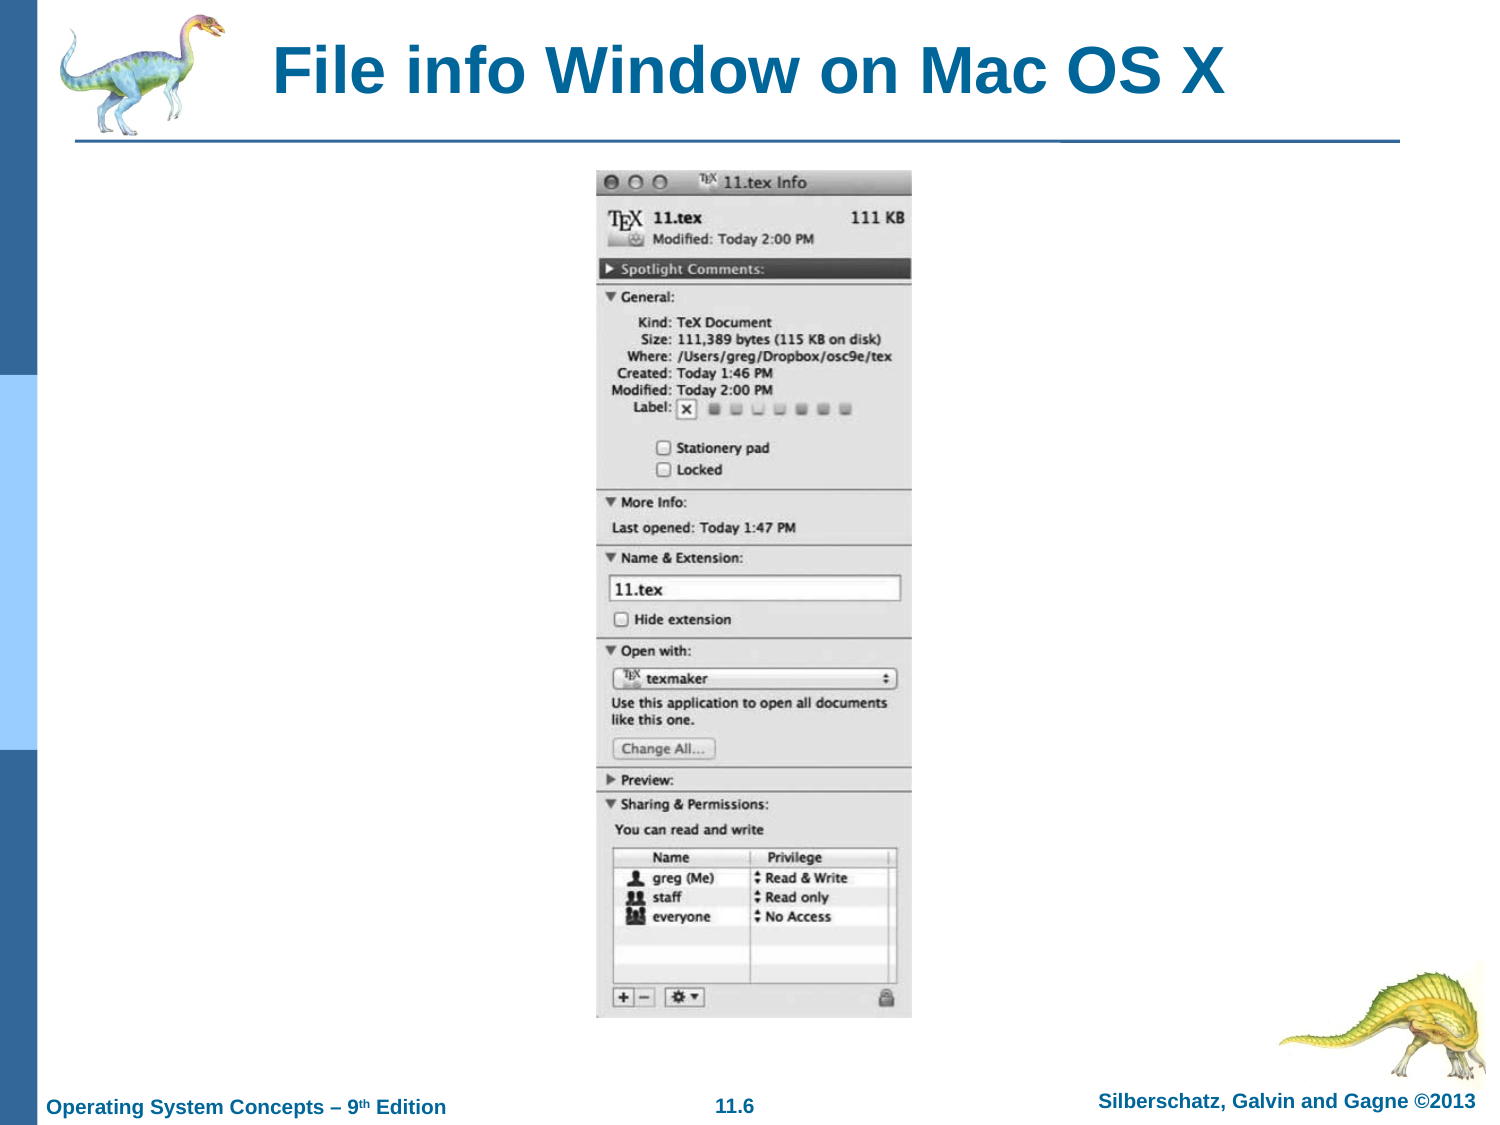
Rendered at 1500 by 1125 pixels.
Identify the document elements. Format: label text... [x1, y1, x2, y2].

picture [1275, 959, 1486, 1090]
picture [596, 170, 912, 1018]
title File info Window on Mac OS X [74, 20, 1426, 116]
picture [46, 0, 243, 149]
